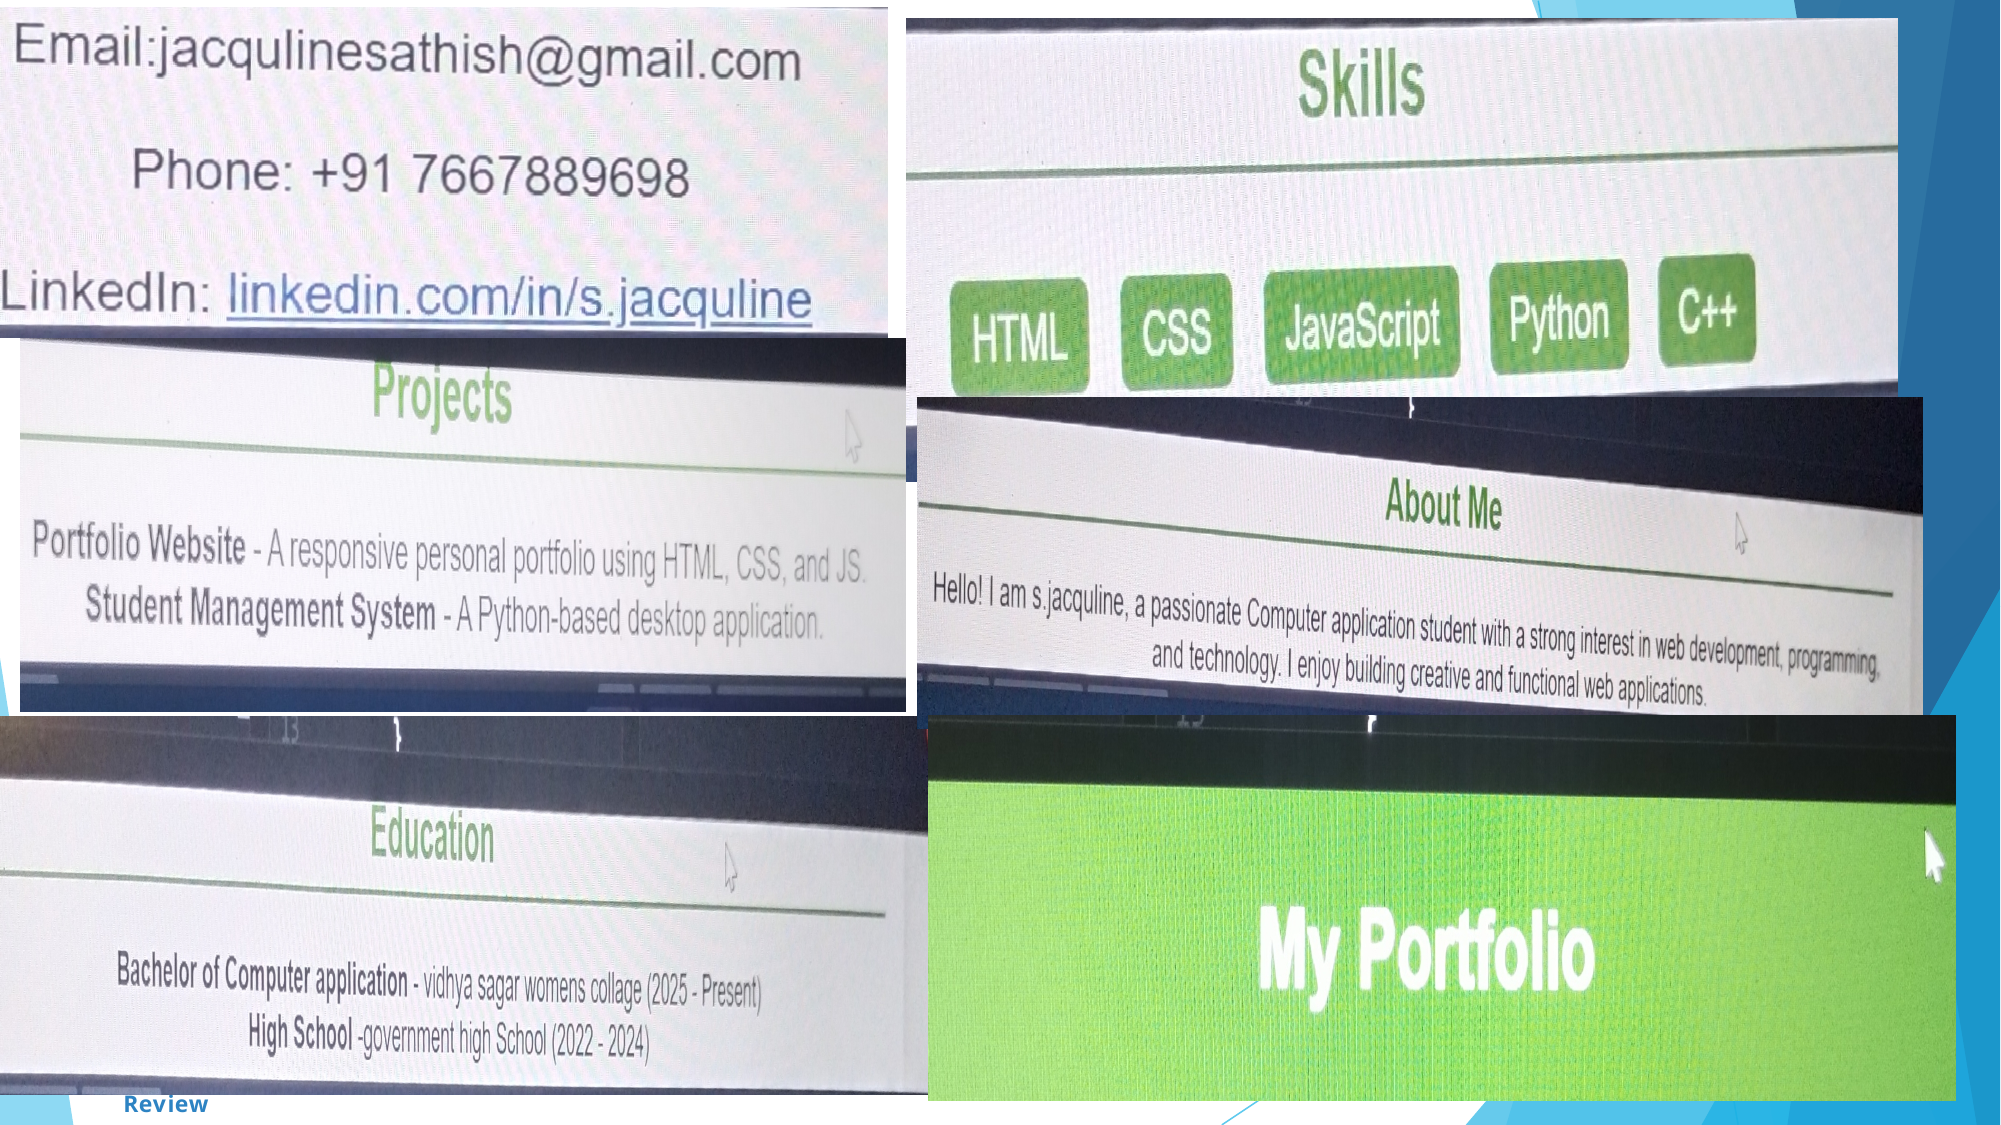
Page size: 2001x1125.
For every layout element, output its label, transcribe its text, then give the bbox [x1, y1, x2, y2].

text_box 3/21/2024 Annual Review [123, 1095, 415, 1118]
picture [0, 0, 2000, 1101]
